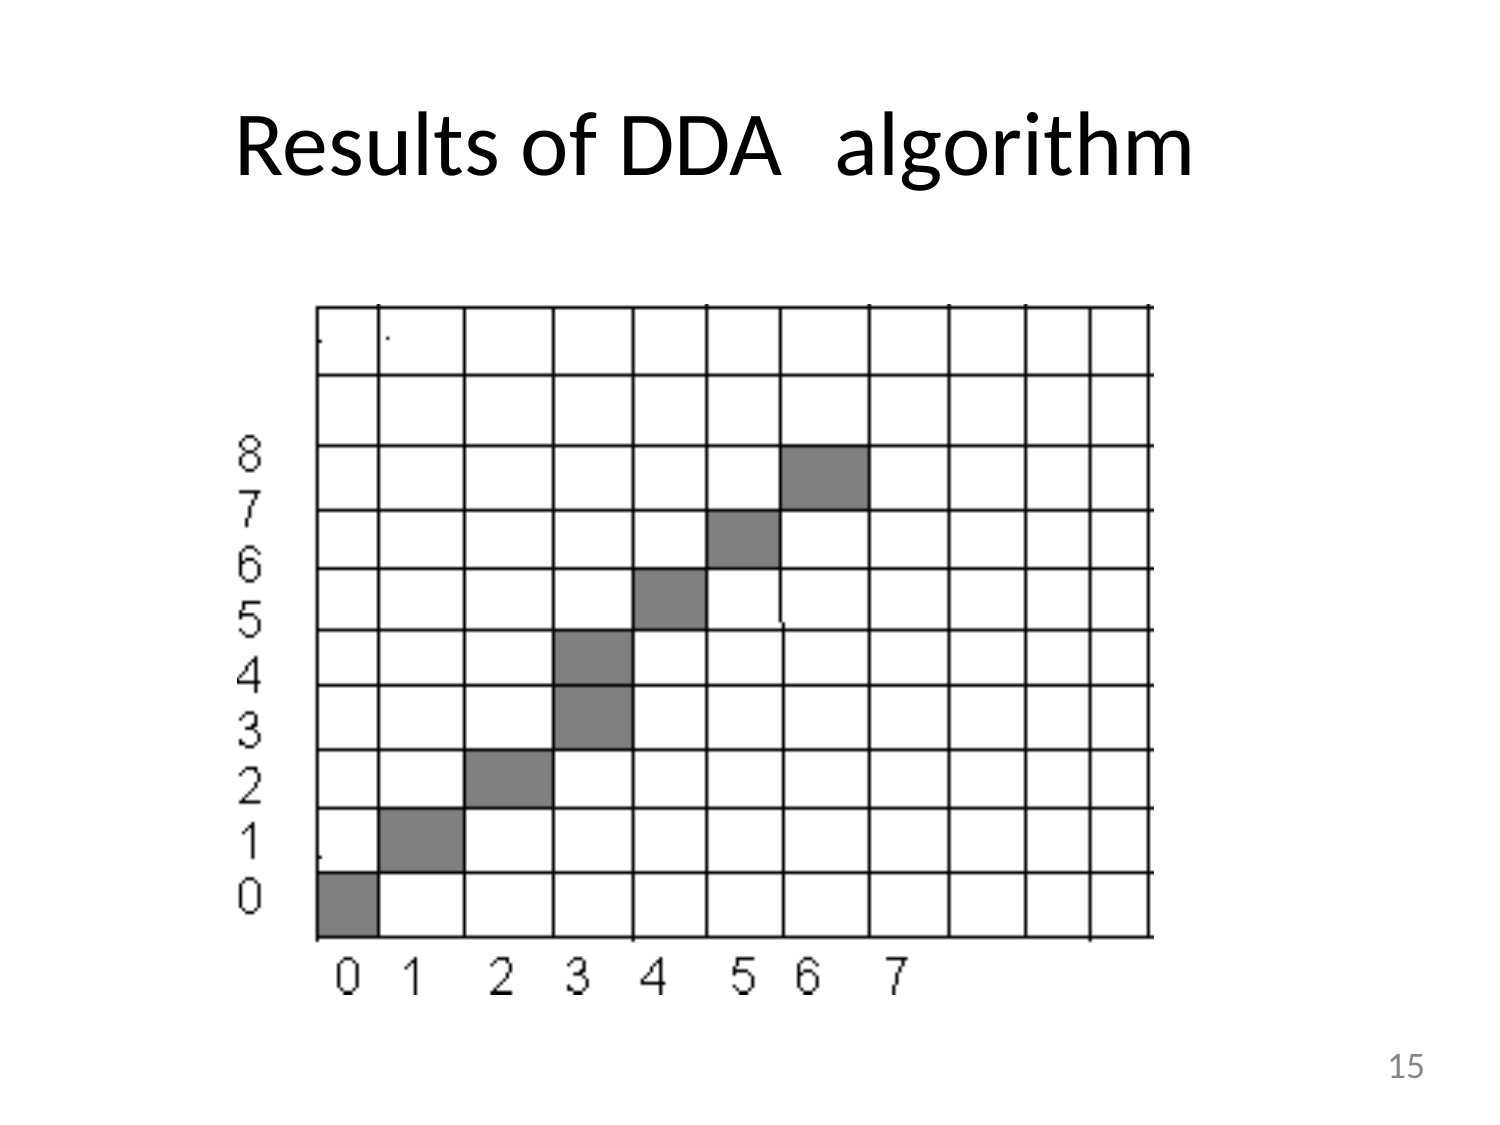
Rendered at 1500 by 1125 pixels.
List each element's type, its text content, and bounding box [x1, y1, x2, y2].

title Results of DDA algorithm [232, 81, 1266, 272]
picture [236, 304, 1155, 995]
slide_number ‹#› [1080, 1046, 1425, 1125]
